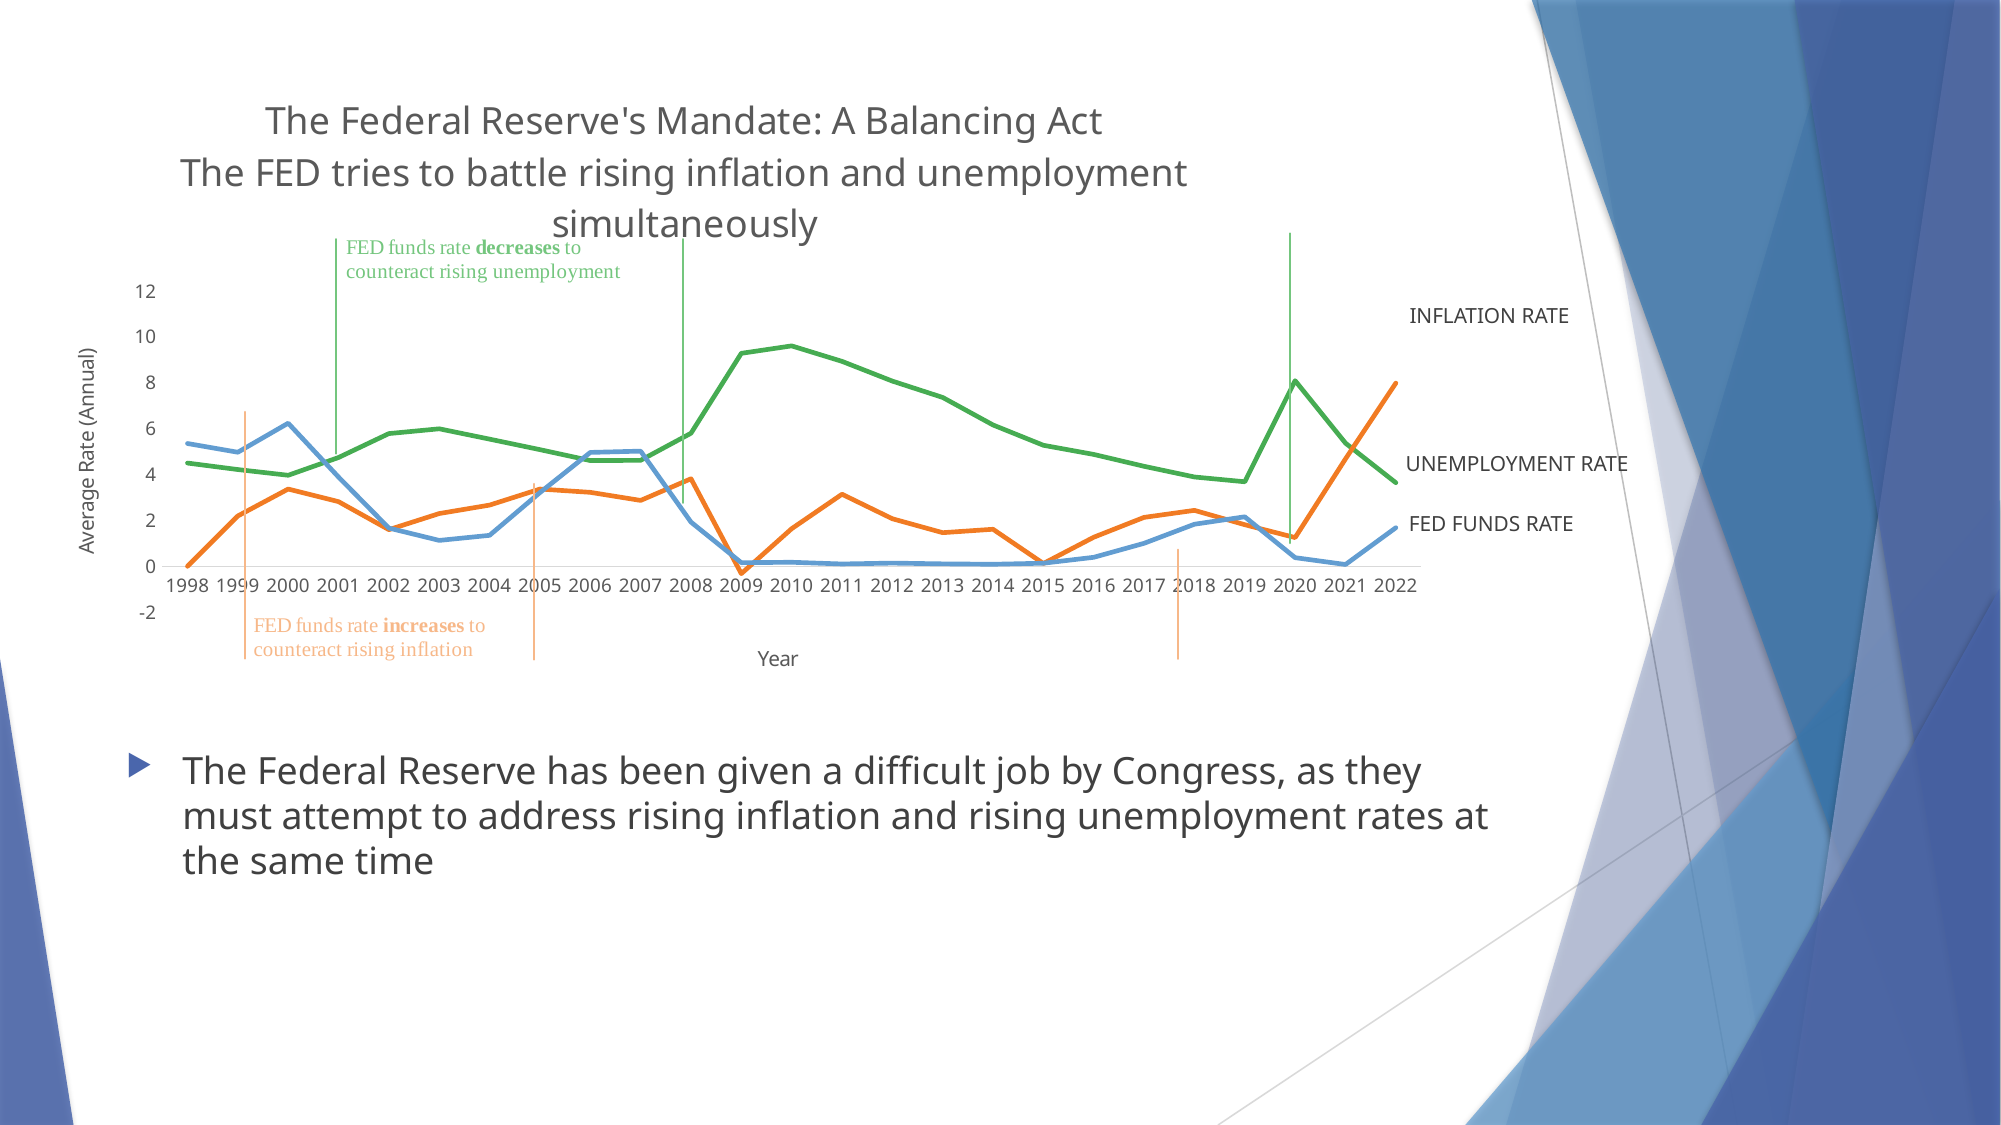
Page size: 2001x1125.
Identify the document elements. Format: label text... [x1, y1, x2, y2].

text_box UNEMPLOYMENT RATE [1454, 443, 1644, 484]
text_box INFLATION RATE [1454, 295, 1585, 336]
chart [38, 66, 1450, 705]
text_box FED FUNDS RATE [1454, 502, 1589, 543]
list The Federal Reserve has been given a difficult job by Congress, as they must attempt to address rising inflation and rising unemployment rates at the same time [111, 739, 1522, 992]
